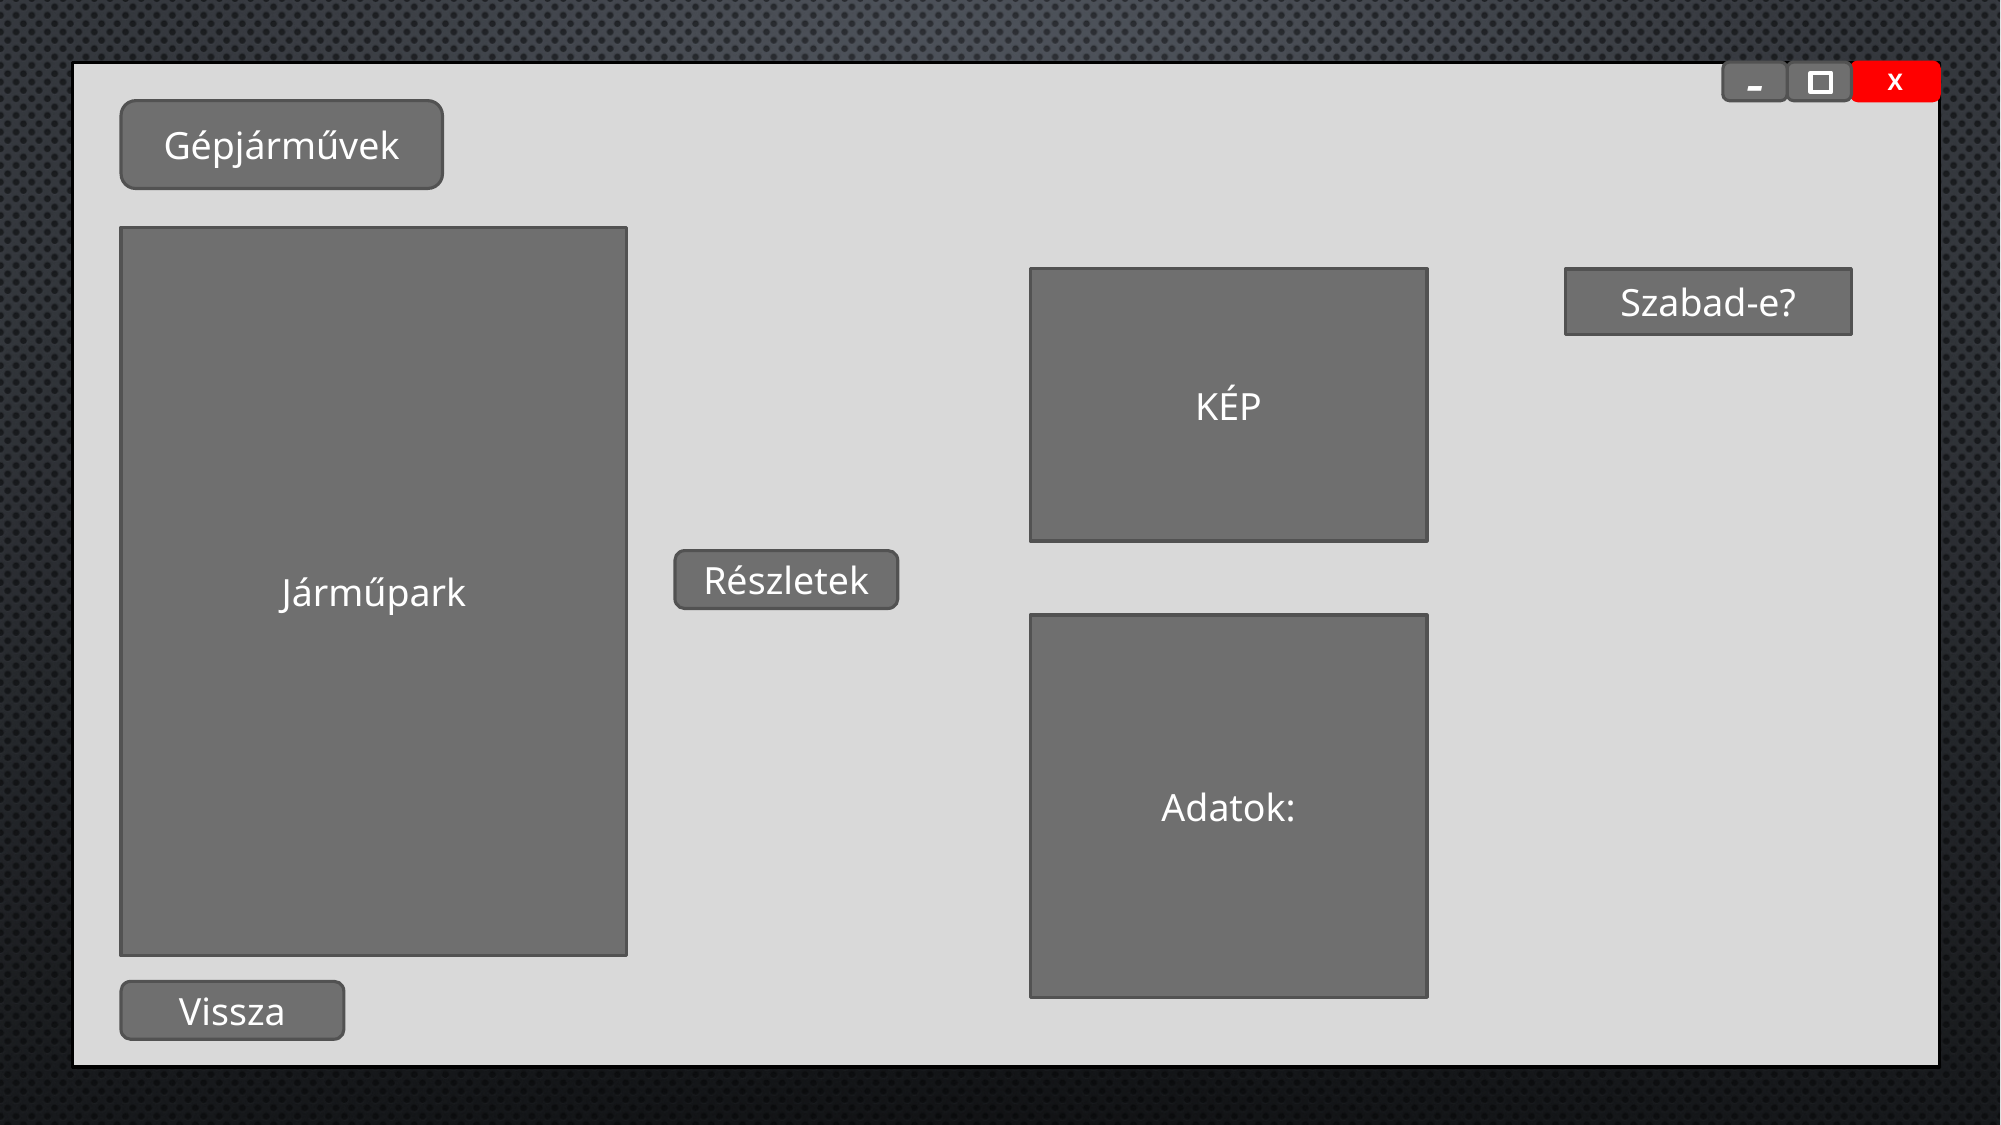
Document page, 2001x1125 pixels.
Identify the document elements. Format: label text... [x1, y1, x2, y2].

text_box Járműpark [119, 226, 628, 957]
text_box X [1852, 60, 1941, 103]
text_box Részletek [673, 549, 900, 611]
text_box Gépjárművek [119, 99, 445, 191]
text_box [1809, 71, 1833, 94]
text_box Szabad-e? [1564, 267, 1853, 336]
text_box [71, 61, 1941, 1069]
text_box Vissza [119, 979, 346, 1041]
text_box [1787, 60, 1854, 103]
text_box KÉP [1029, 267, 1429, 543]
text_box - [1721, 60, 1789, 103]
text_box Adatok: [1029, 613, 1429, 999]
